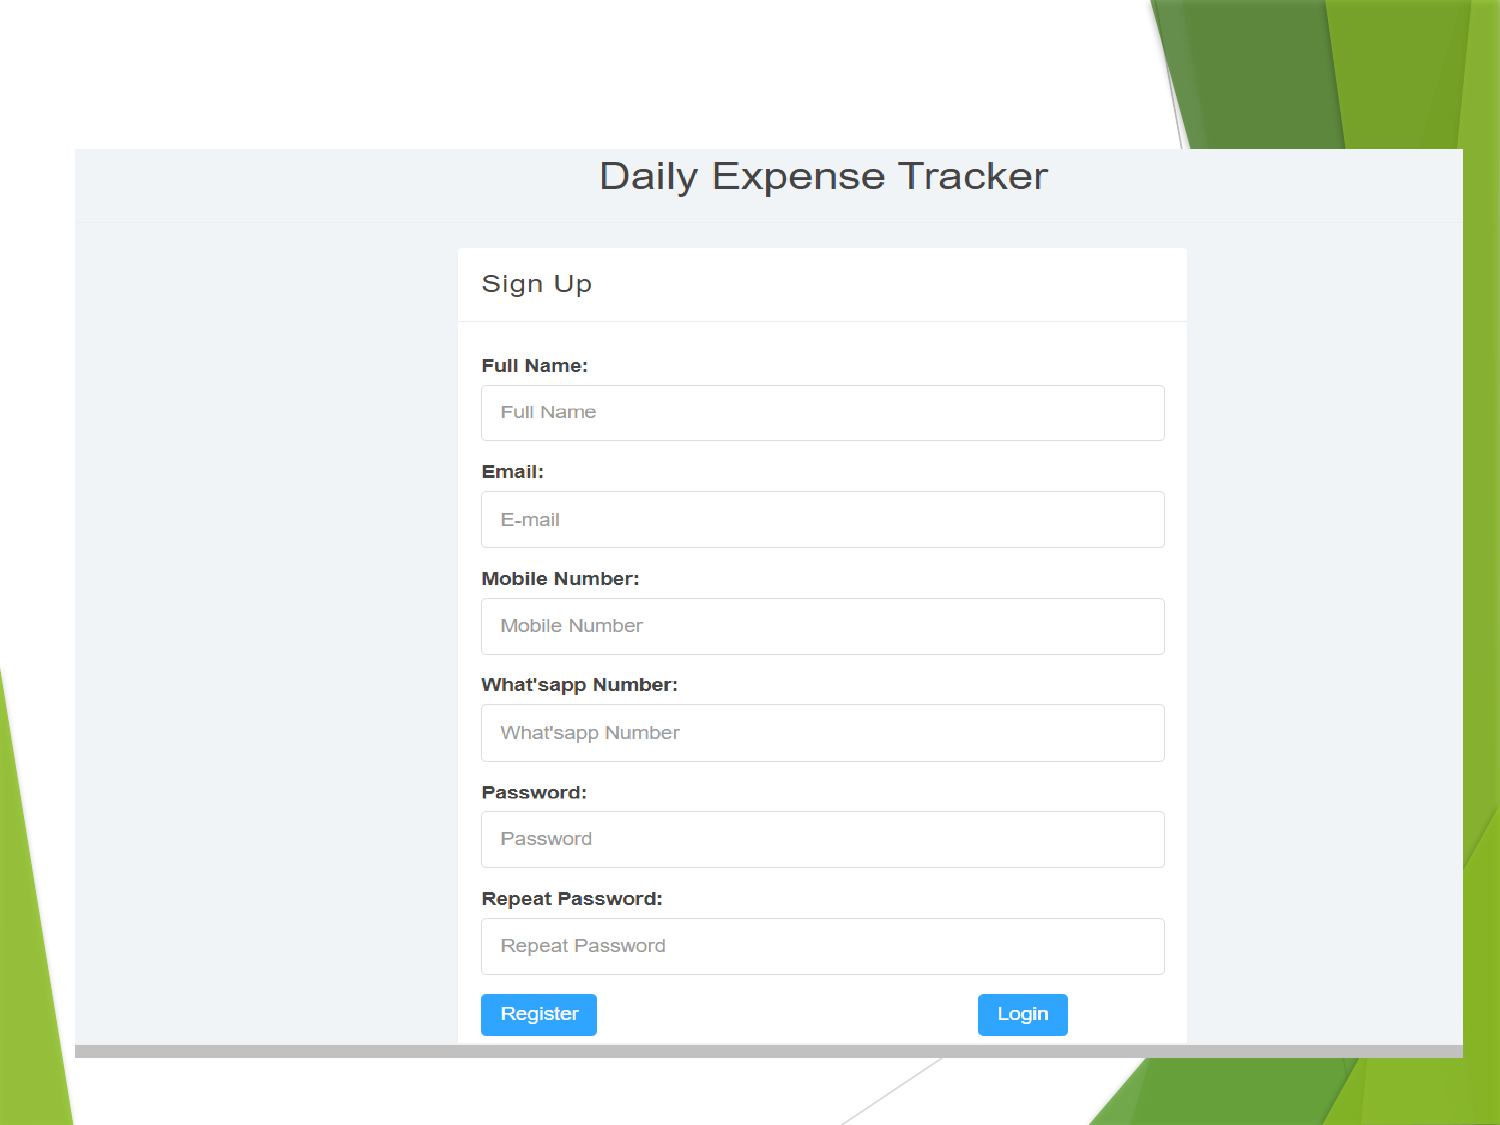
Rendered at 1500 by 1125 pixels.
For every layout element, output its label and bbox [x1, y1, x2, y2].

picture [74, 149, 1463, 1059]
